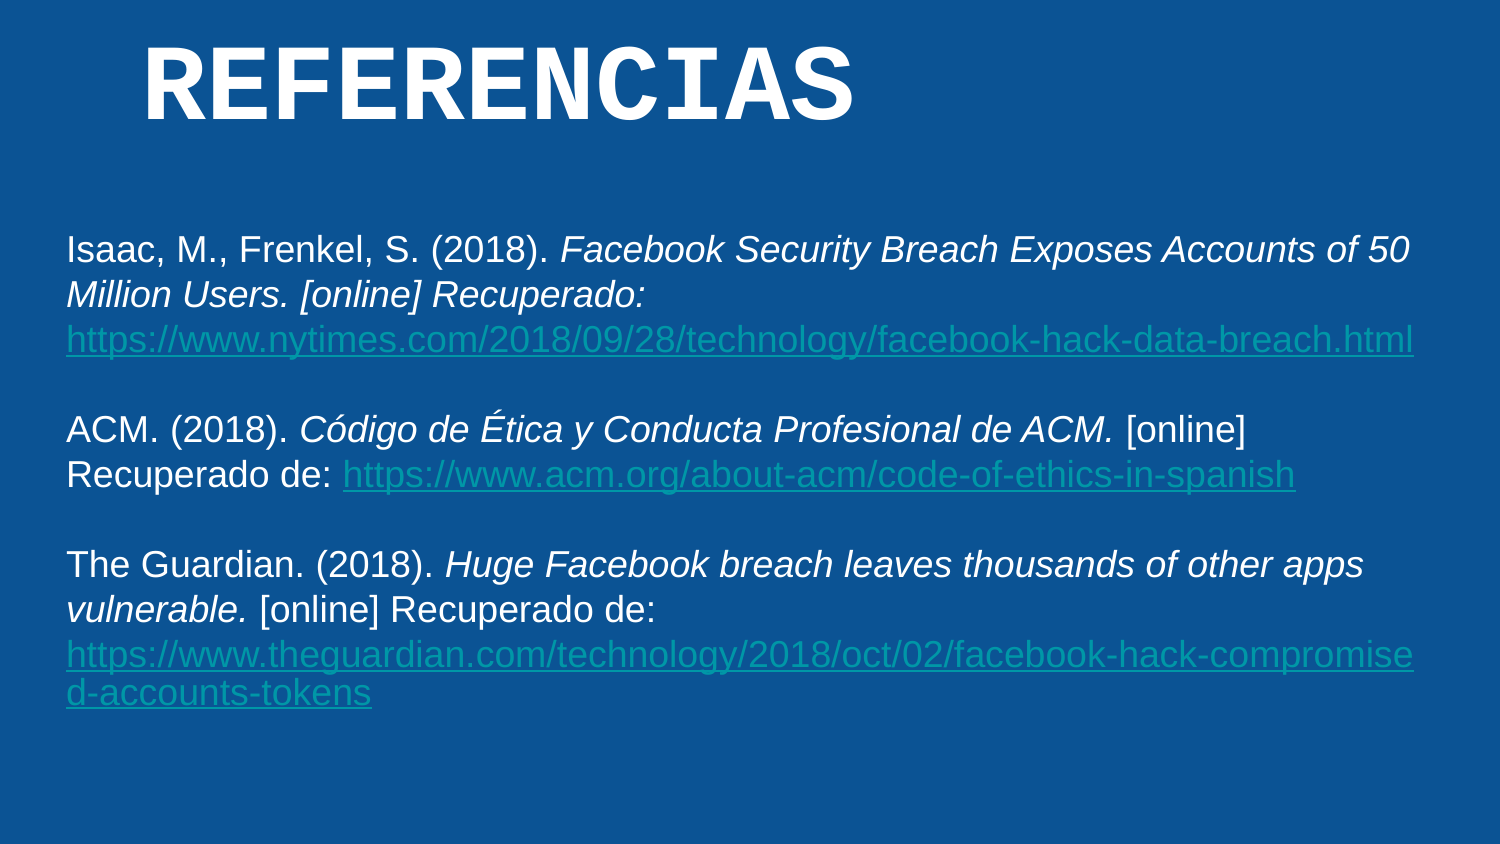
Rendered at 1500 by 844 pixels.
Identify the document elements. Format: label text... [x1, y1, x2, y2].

subtitle Isaac, M., Frenkel, S. (2018). Facebook Security Breach Exposes Accounts of 50 Million Users. [online] Recuperado: https://www.nytimes.com/2018/09/28/technology/facebook-hack-data-breach.html ACM. (2018). Código de Ética y Conducta Profesional de ACM. [online] Recuperado de: https://www.acm.org/about-acm/code-of-ethics-in-spanish The Guardian. (2018). Huge Facebook breach leaves thousands of other apps vulnerable. [online] Recuperado de: https://www.theguardian.com/technology/2018/oct/02/facebook-hack-compromised-accounts-tokens [51, 210, 1449, 760]
title REFERENCIAS [51, 52, 1449, 210]
